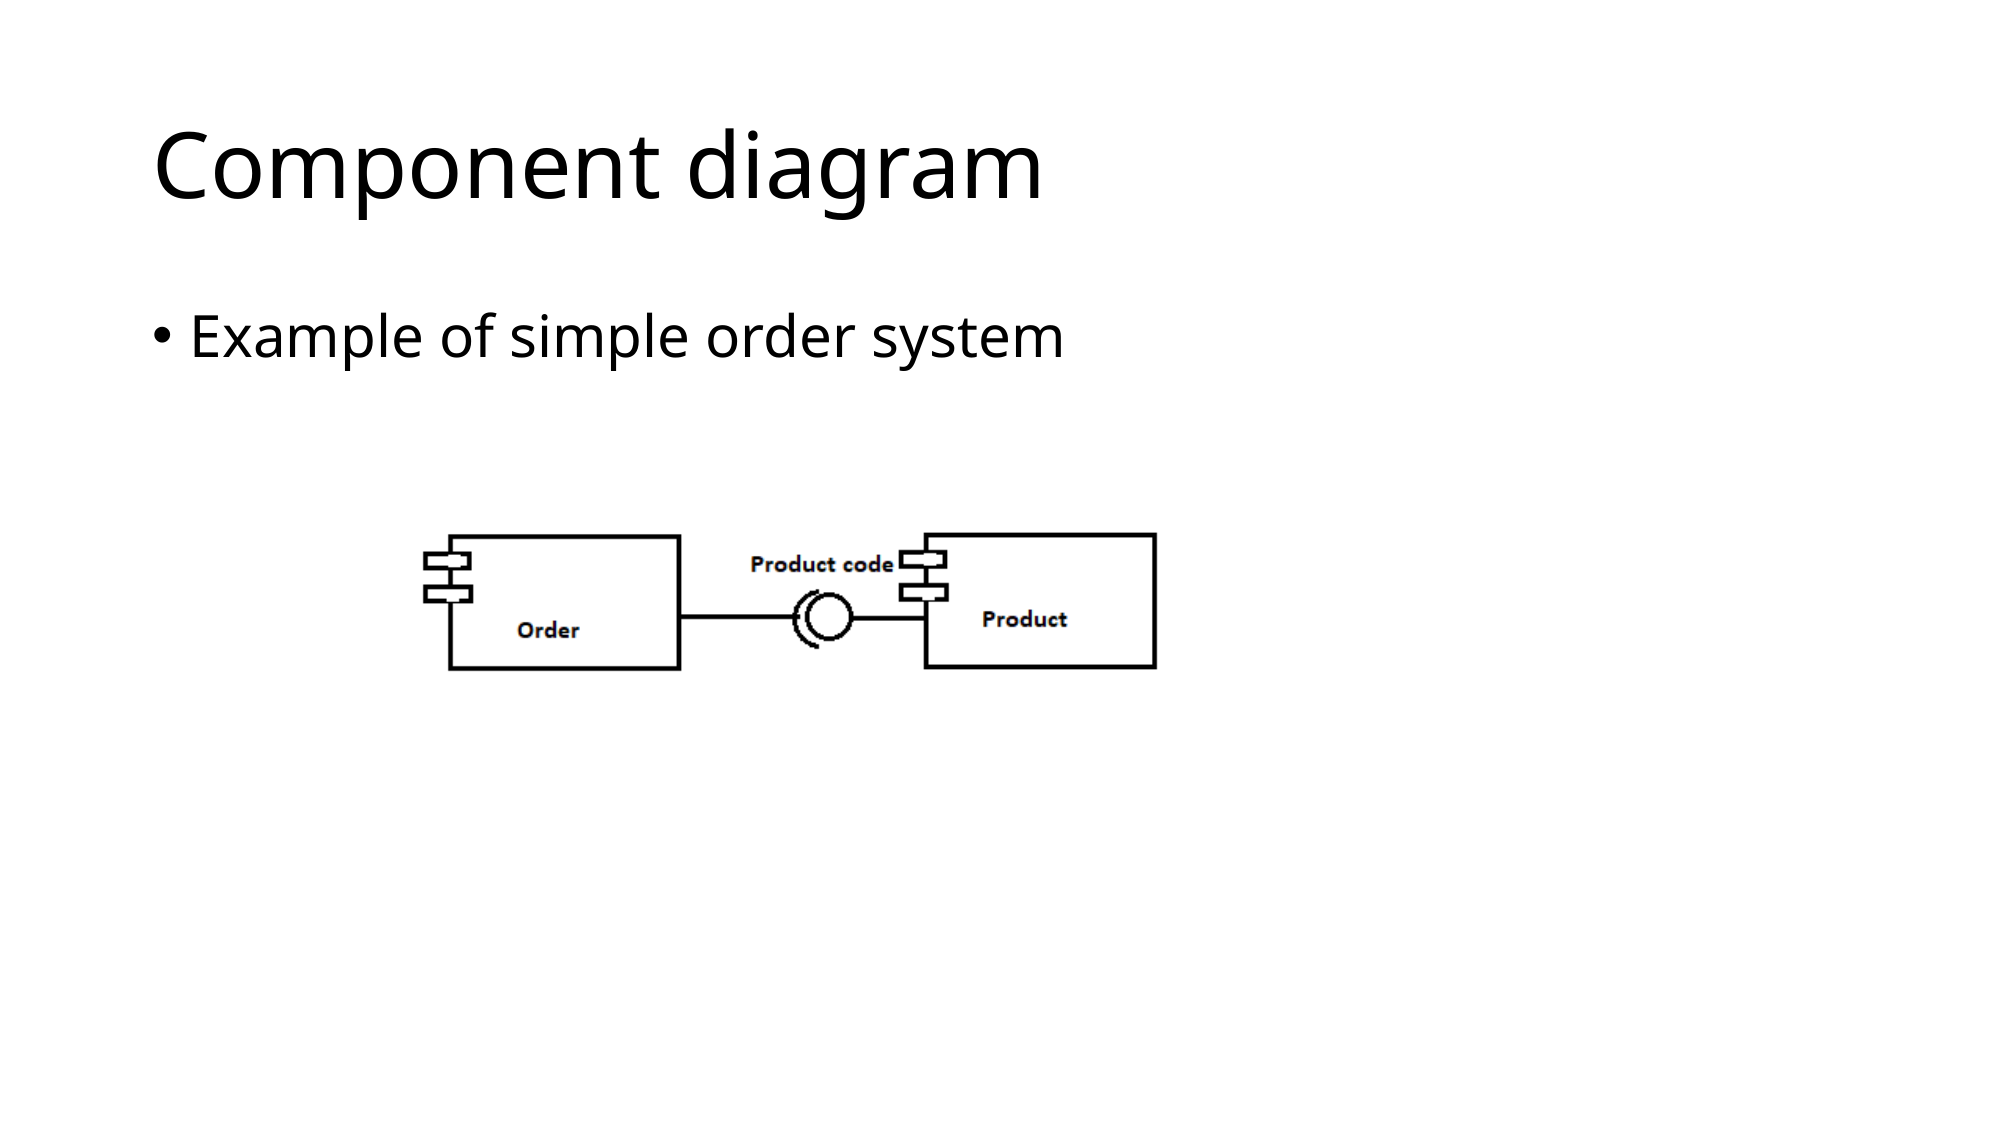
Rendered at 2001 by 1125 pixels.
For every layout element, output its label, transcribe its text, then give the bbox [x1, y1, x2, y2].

title Component diagram [137, 59, 1863, 278]
list Example of simple order system [137, 299, 1863, 1014]
picture [388, 500, 1176, 691]
